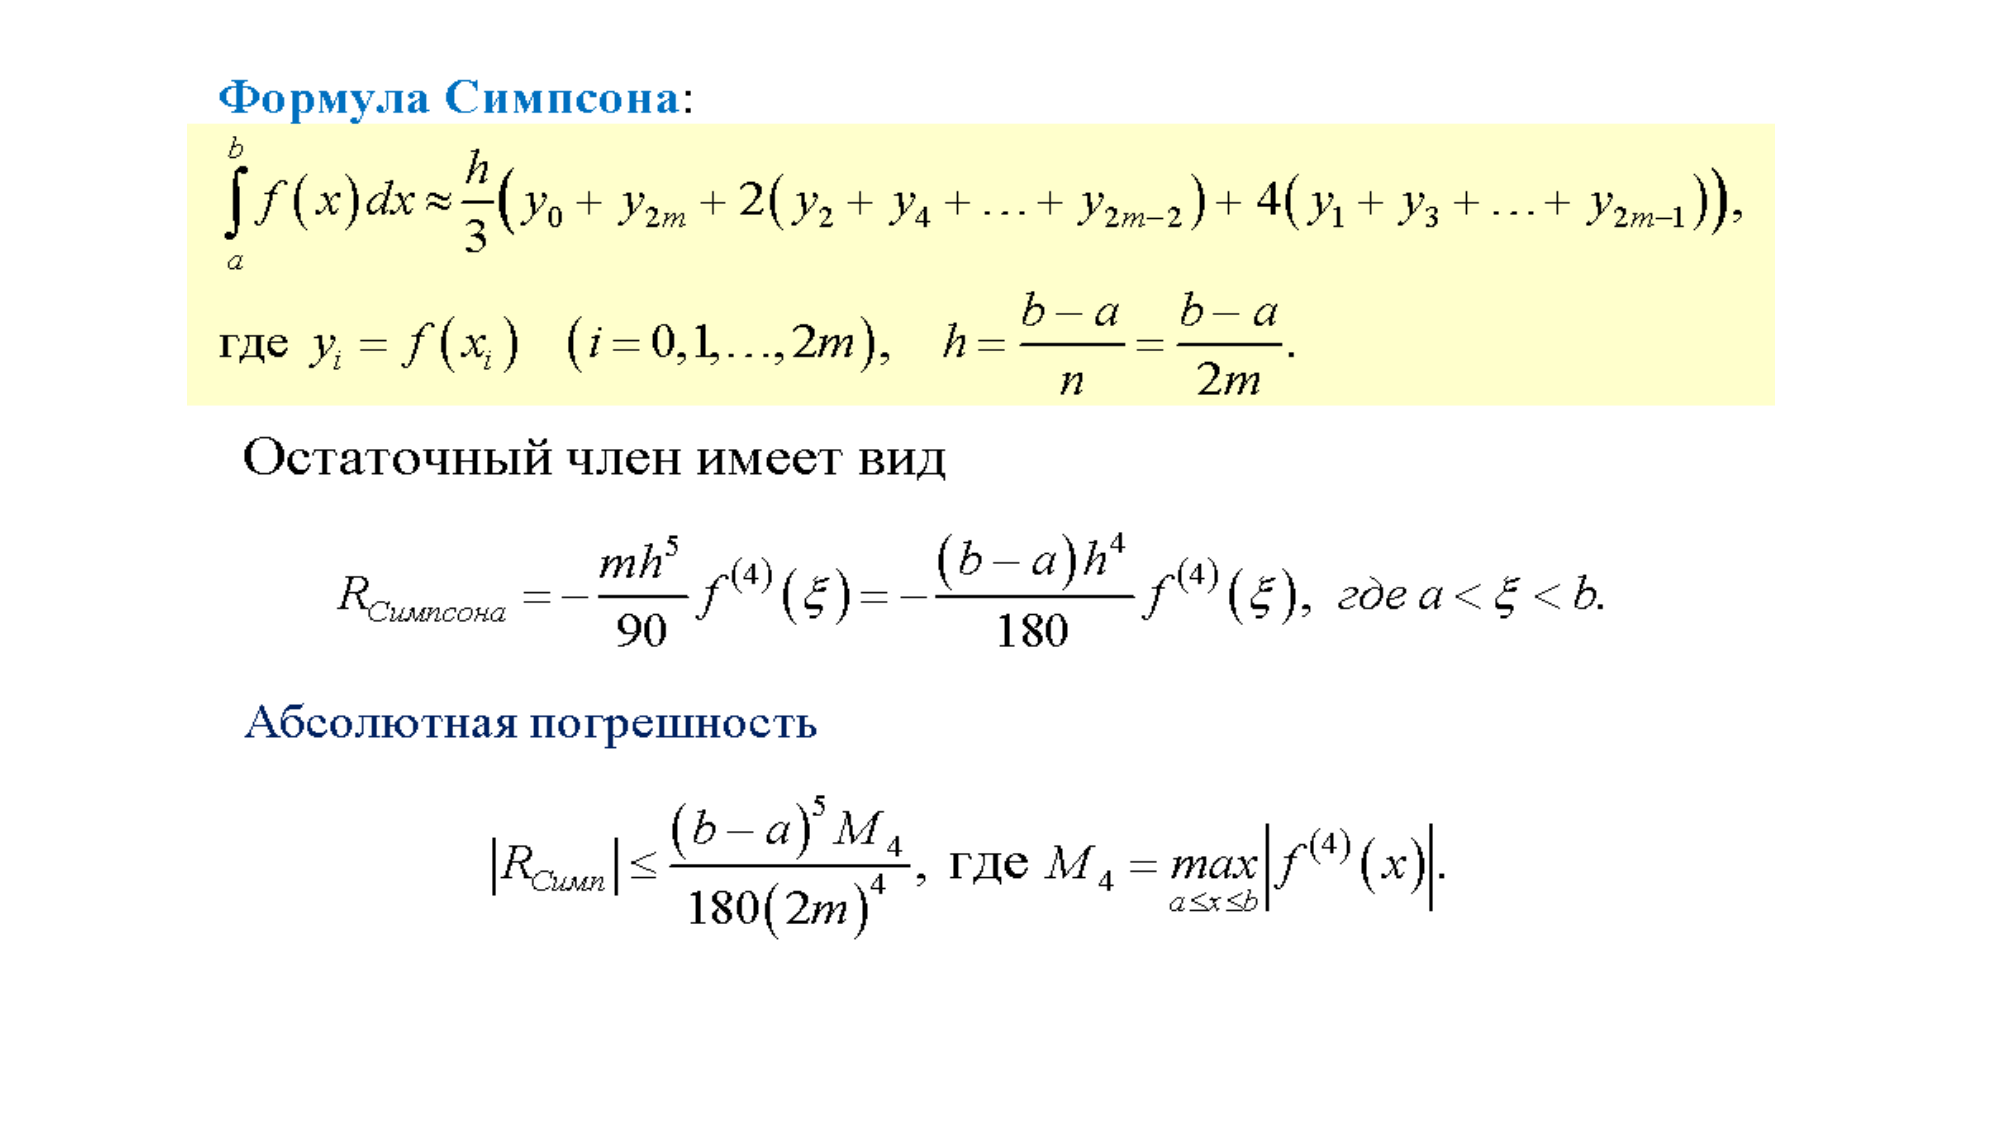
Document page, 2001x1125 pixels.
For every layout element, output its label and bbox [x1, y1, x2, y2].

picture [186, 63, 1775, 960]
